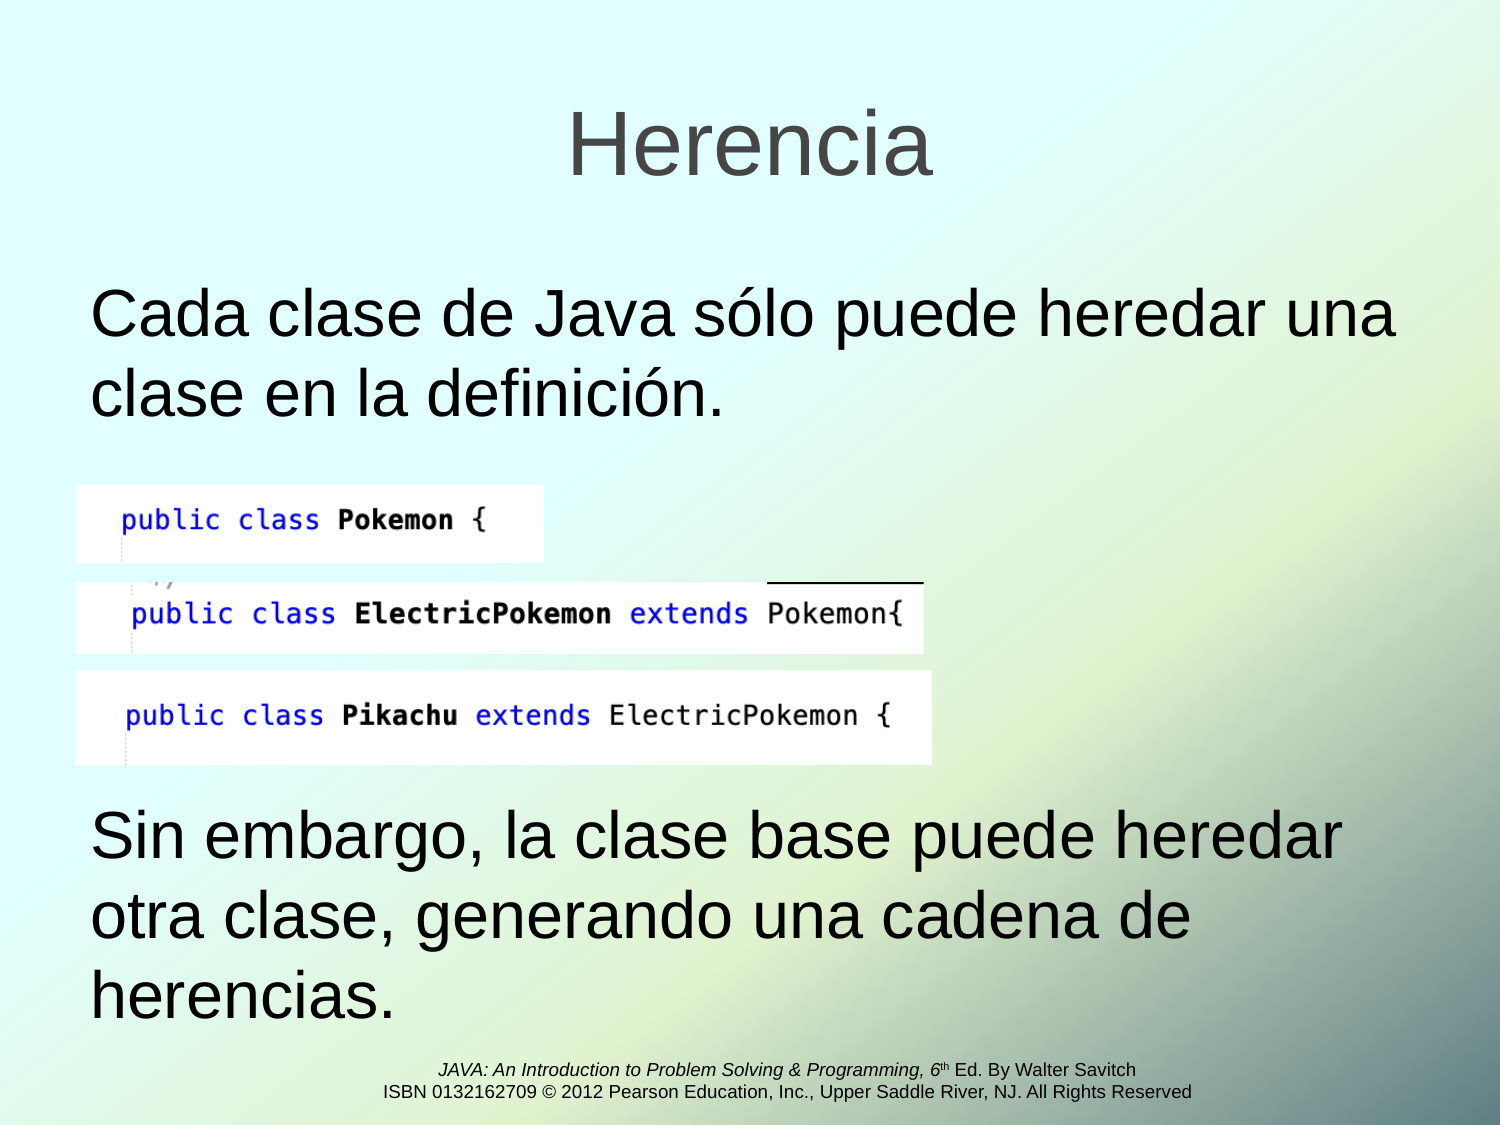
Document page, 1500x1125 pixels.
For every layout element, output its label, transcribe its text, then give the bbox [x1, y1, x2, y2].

list Cada clase de Java sólo puede heredar una clase en la definición. [75, 262, 1425, 495]
title Herencia [75, 45, 1425, 233]
picture [0, 0, 1500, 1125]
text_box Sin embargo, la clase base puede heredar otra clase, generando una cadena de herencias. [74, 784, 1425, 1018]
